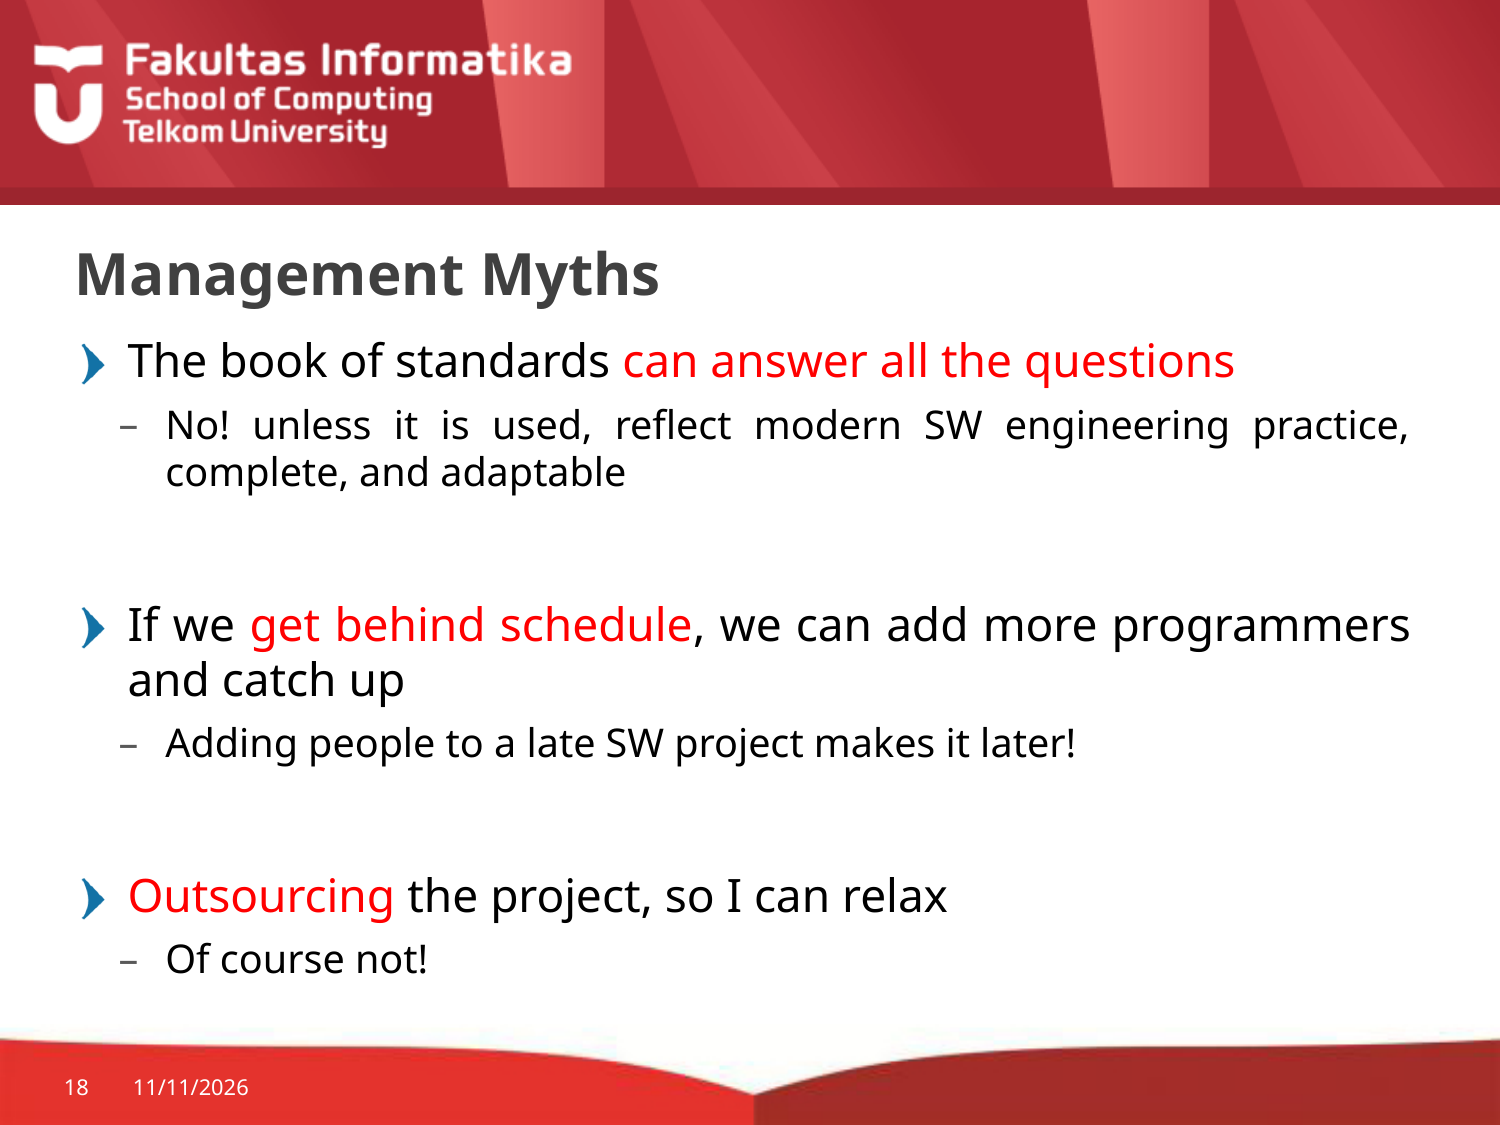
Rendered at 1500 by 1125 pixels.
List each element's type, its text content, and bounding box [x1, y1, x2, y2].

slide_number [132, 1058, 403, 1119]
picture [74, 331, 109, 387]
title Management Myths [59, 219, 1426, 324]
slide_number 18 [63, 1058, 123, 1119]
picture [74, 865, 109, 922]
picture [74, 594, 109, 651]
list The book of standards can answer all the questions No! unless it is used, reflect modern SW engineering practice, complete, and adaptable If we get behind schedule, we can add more programmers and catch up Adding people to a late SW project makes it later! Outsourcing the project, so I can relax Of course not! [59, 324, 1426, 990]
picture [0, 0, 1500, 205]
picture [0, 1024, 1500, 1125]
